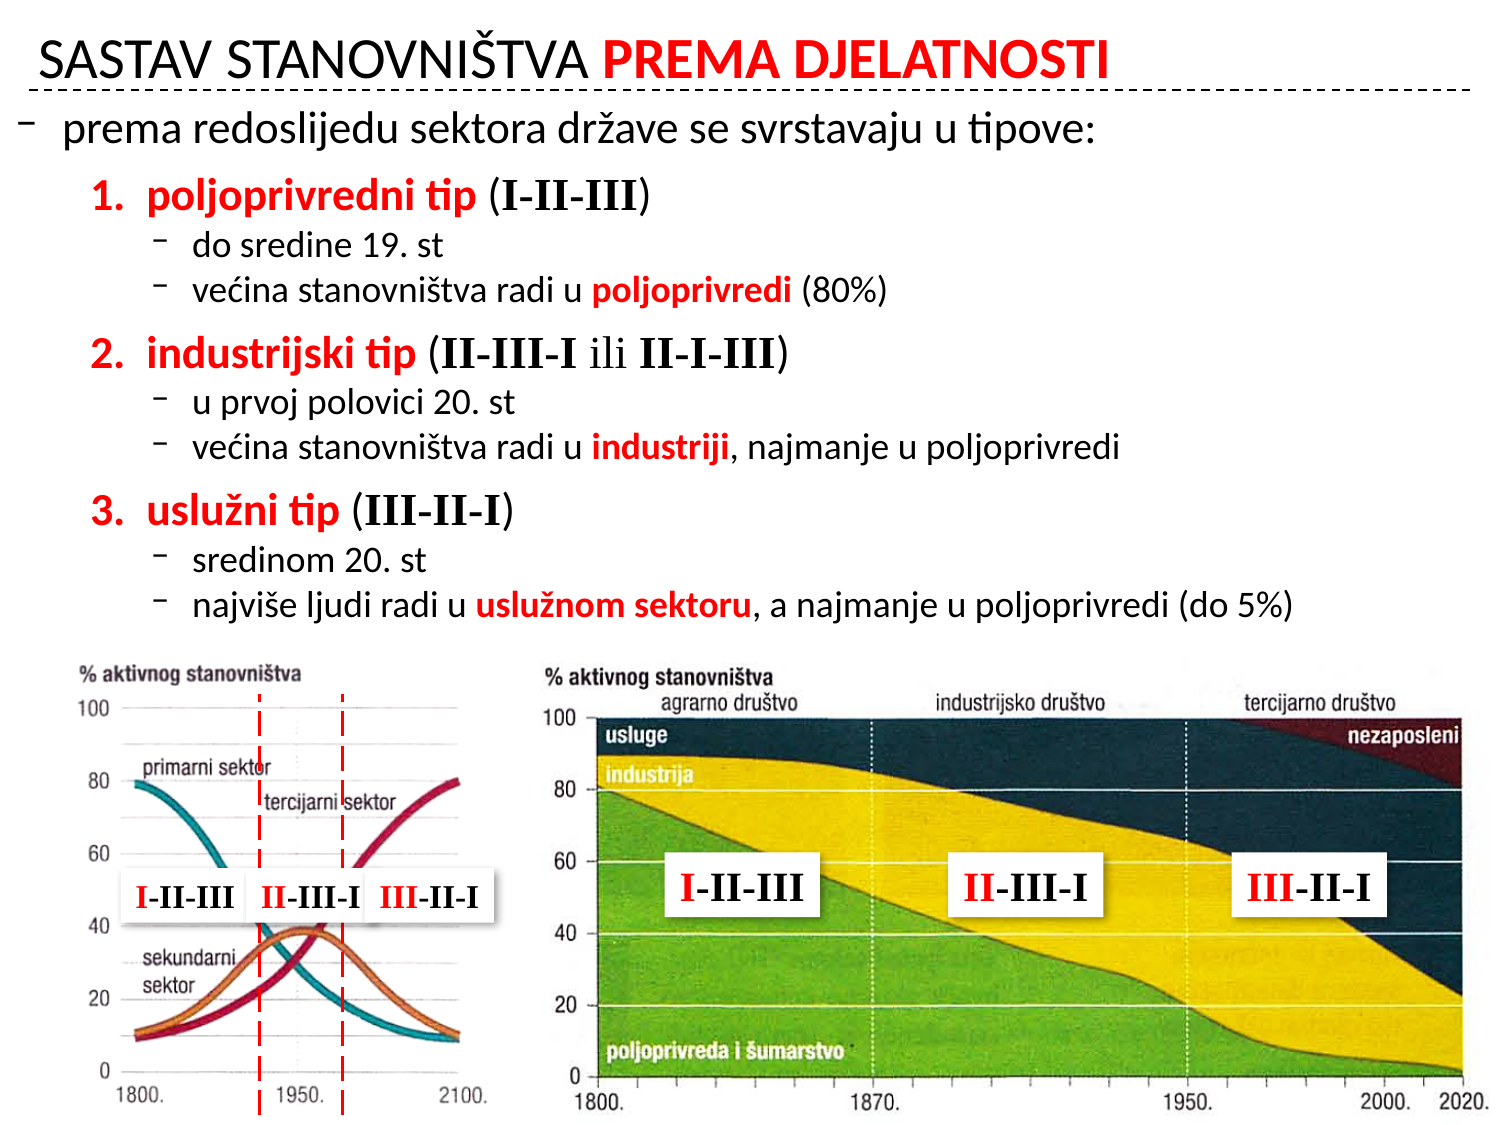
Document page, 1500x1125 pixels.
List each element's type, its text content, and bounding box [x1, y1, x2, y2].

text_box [537, 656, 1493, 1124]
text_box prema redoslijedu sektora države se svrstavaju u tipove: poljoprivredni tip (I-II-III) do sredine 19. st većina stanovništva radi u poljoprivredi (80%) industrijski tip (II-III-I ili II-I-III) u prvoj polovici 20. st većina stanovništva radi u industriji, najmanje u poljoprivredi uslužni tip (III-II-I) sredinom 20. st najviše ljudi radi u uslužnom sektoru, a najmanje u poljoprivredi (do 5%) [0, 90, 1500, 657]
title SASTAV STANOVNIŠTVA PREMA DJELATNOSTI [23, 8, 1477, 90]
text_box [64, 656, 503, 1116]
